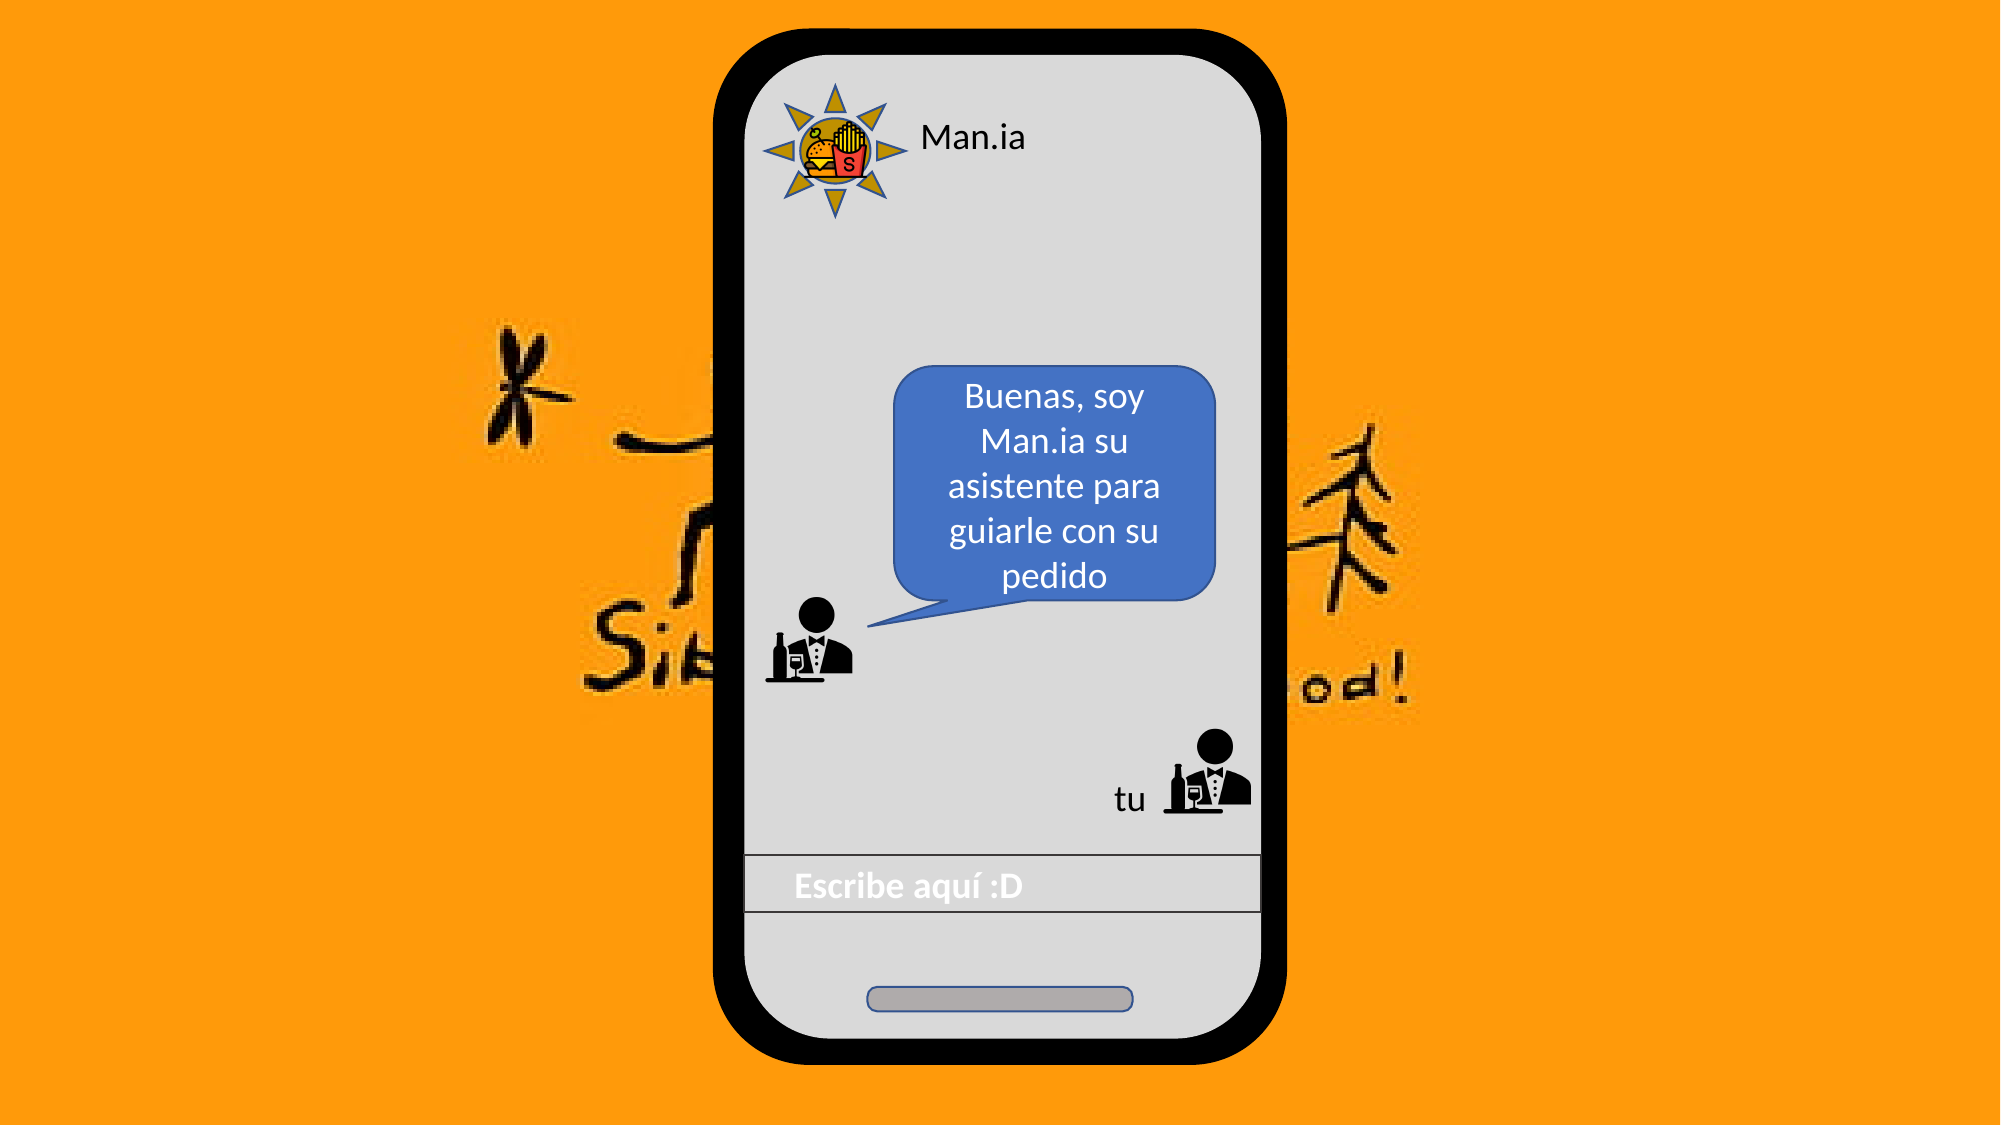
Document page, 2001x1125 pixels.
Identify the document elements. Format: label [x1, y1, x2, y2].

text_box [867, 359, 1216, 627]
text_box [744, 854, 1262, 912]
text_box [713, 29, 1287, 1065]
picture [0, 0, 2001, 1125]
